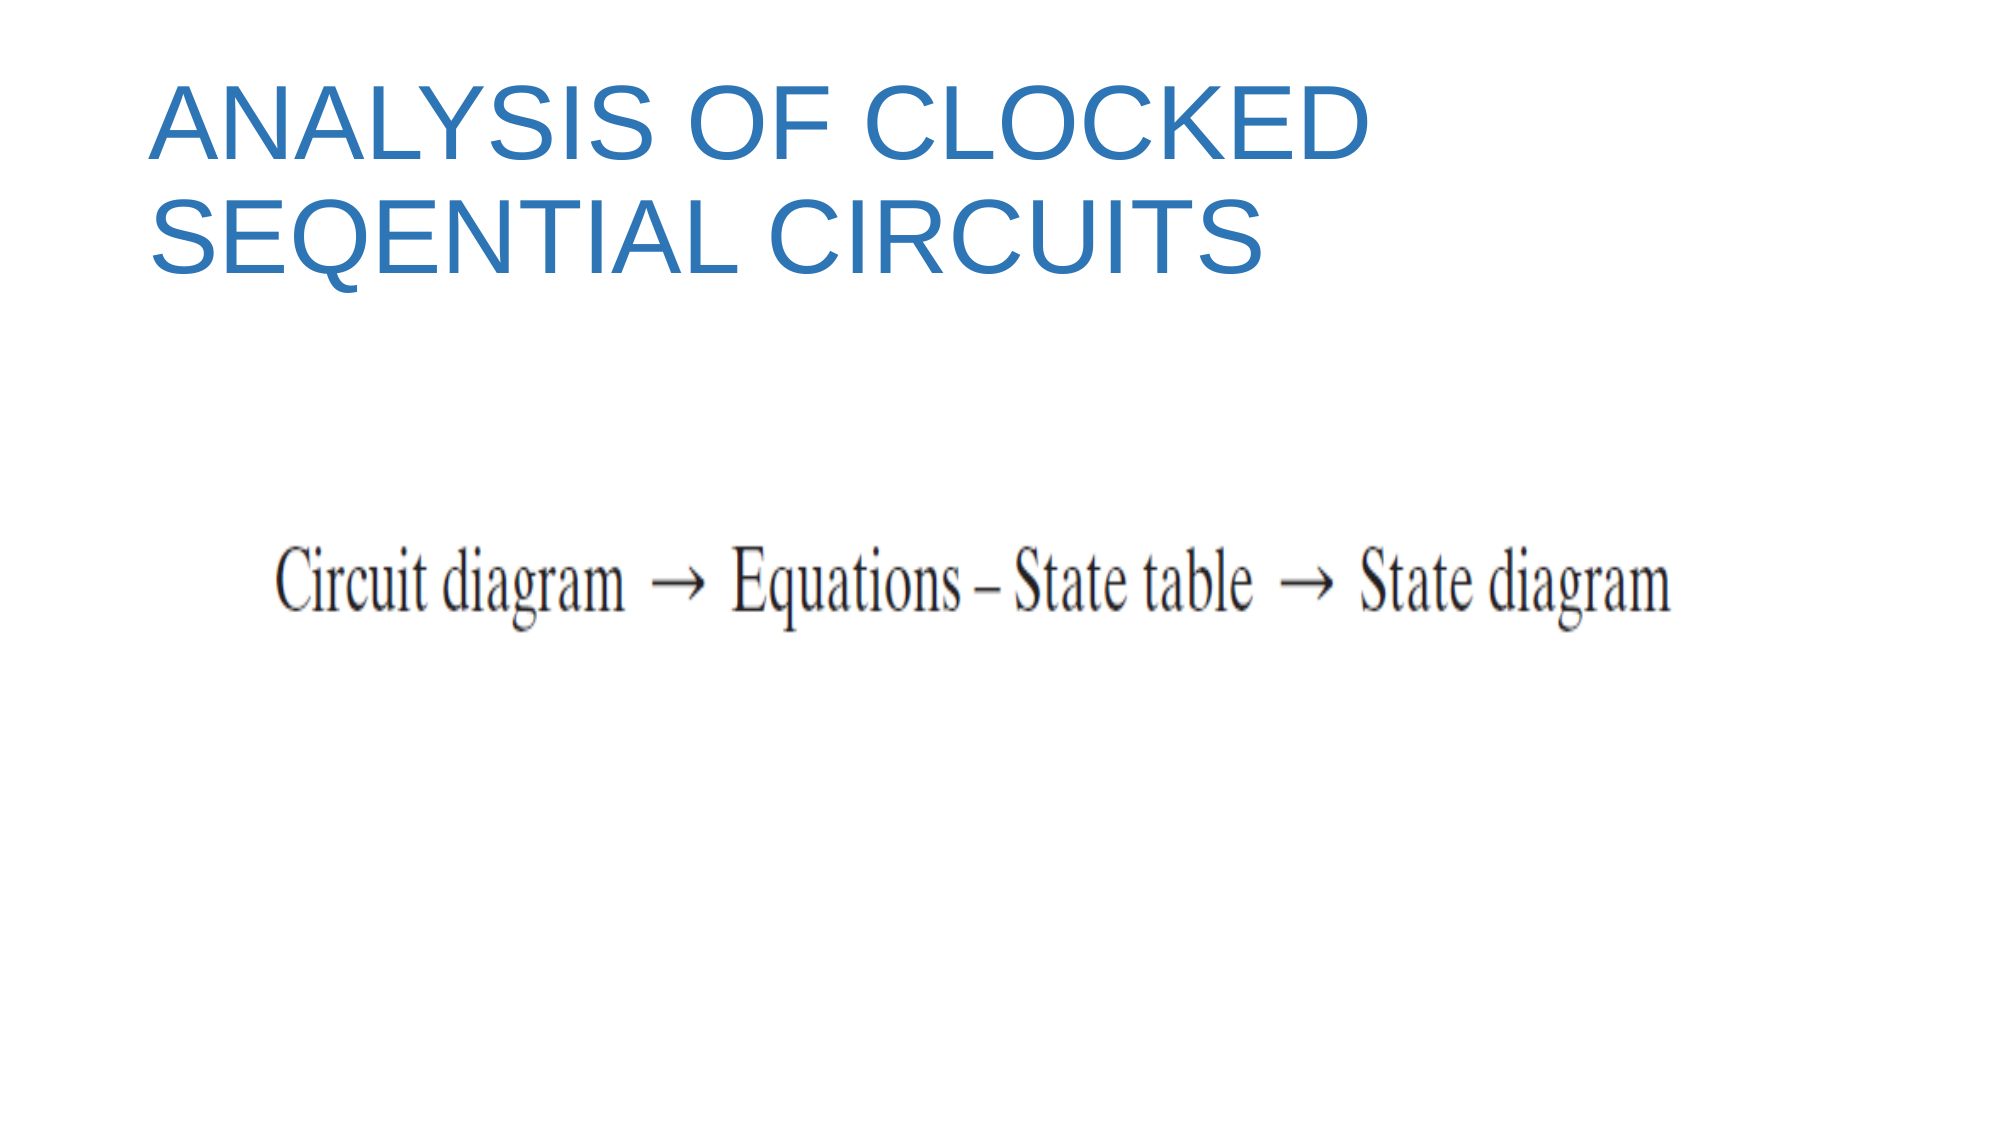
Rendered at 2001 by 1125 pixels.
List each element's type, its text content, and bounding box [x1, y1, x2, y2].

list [265, 524, 1678, 662]
title ANALYSIS OF CLOCKED SEQENTIAL CIRCUITS [133, 59, 1859, 386]
